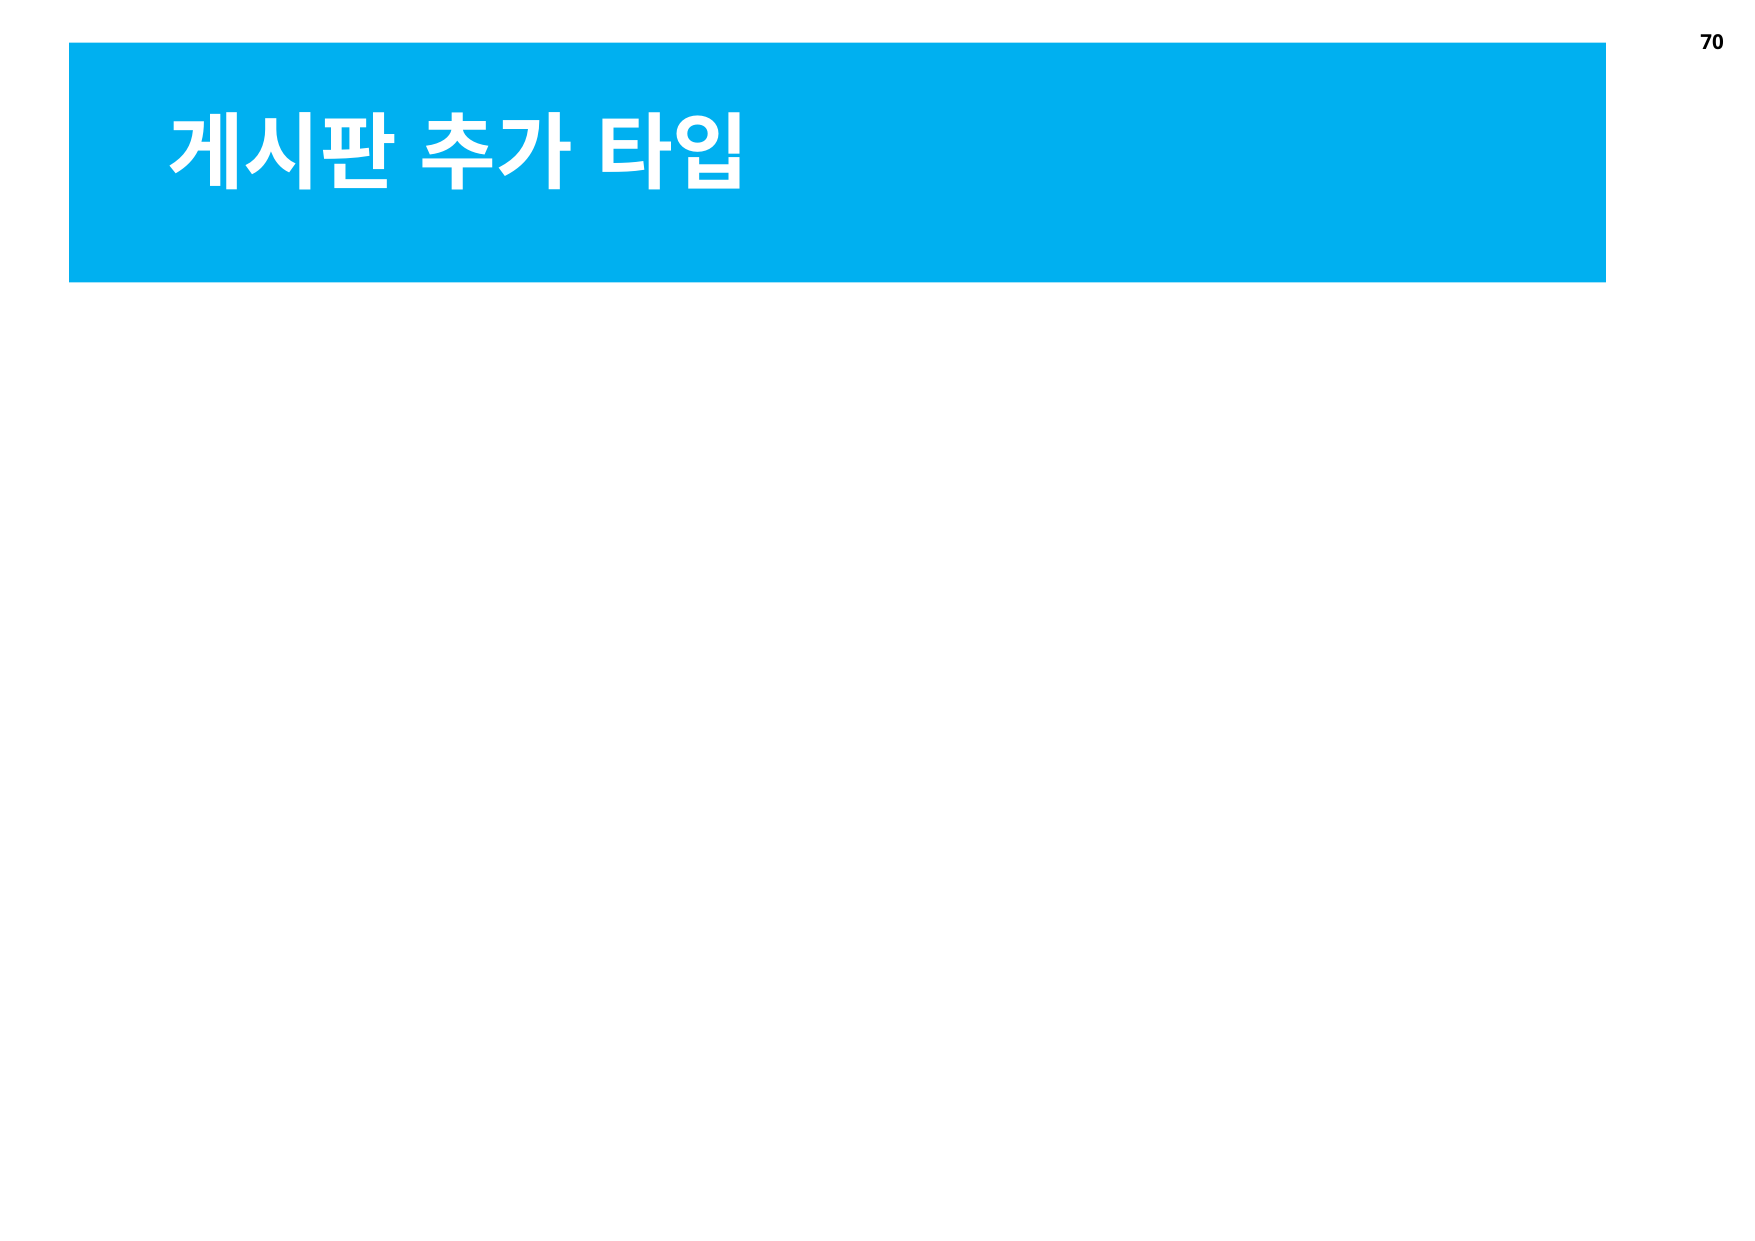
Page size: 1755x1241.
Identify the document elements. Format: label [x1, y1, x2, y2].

title [152, 113, 1523, 198]
